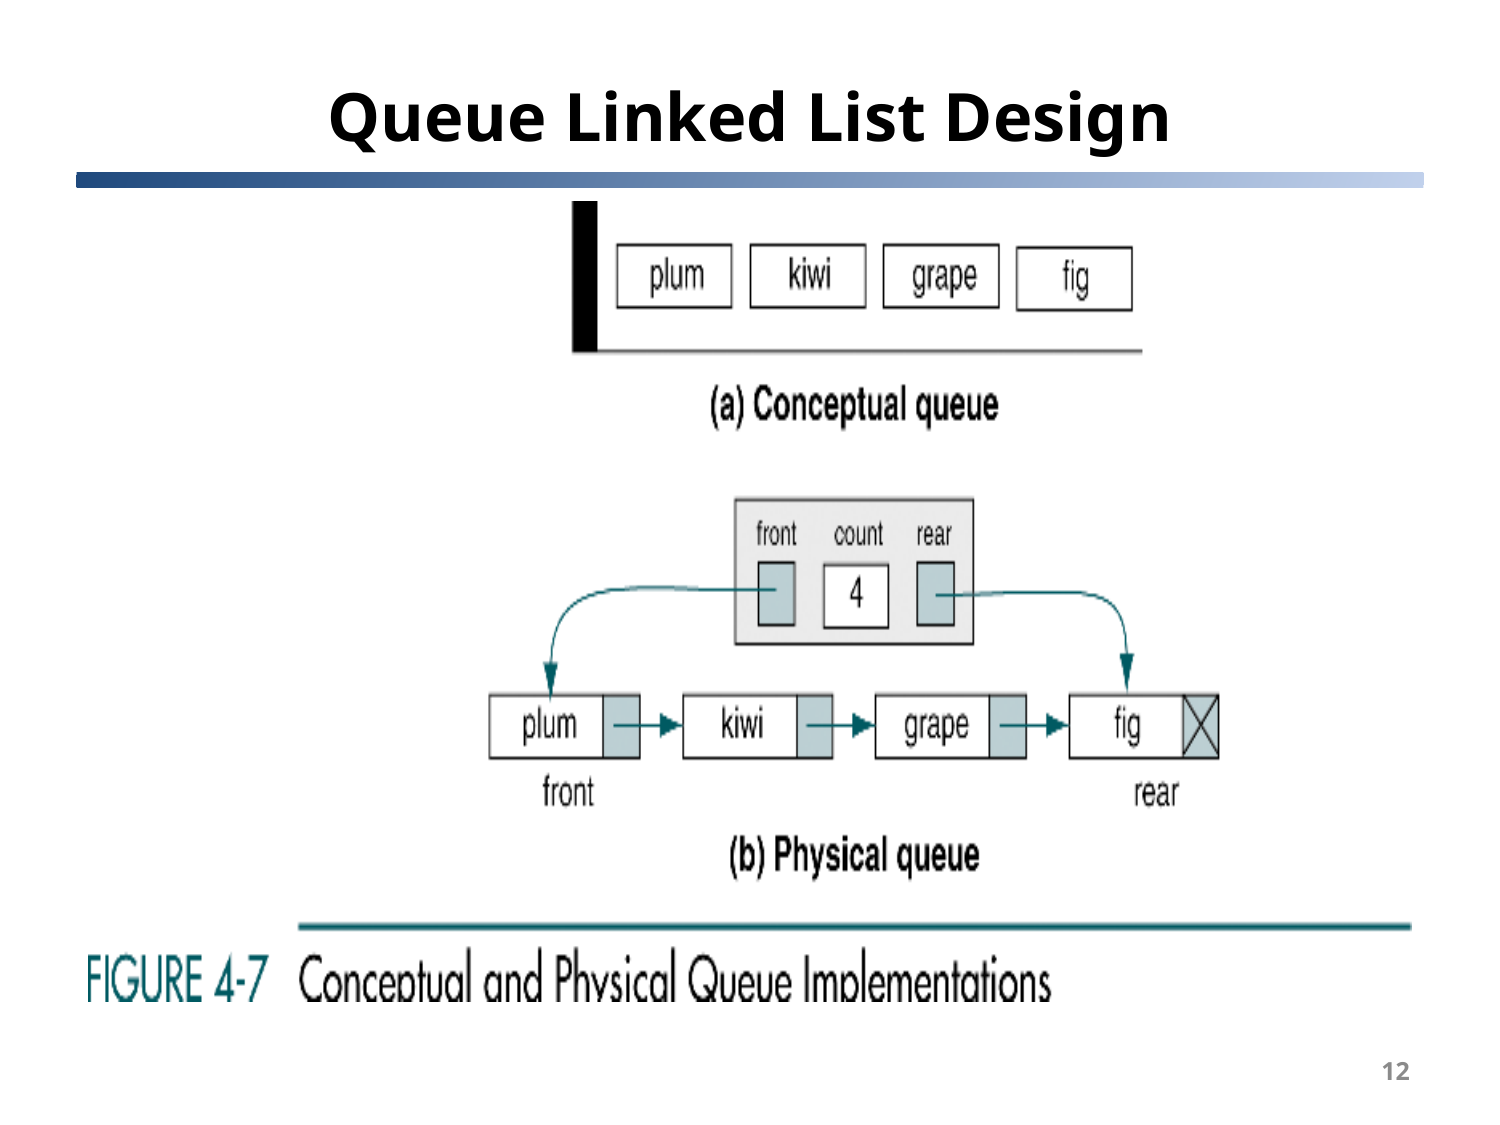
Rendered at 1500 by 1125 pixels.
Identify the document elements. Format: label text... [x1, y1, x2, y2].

title Queue Linked List Design [75, 45, 1425, 185]
picture [88, 201, 1412, 1003]
slide_number 12 [1074, 1042, 1425, 1103]
